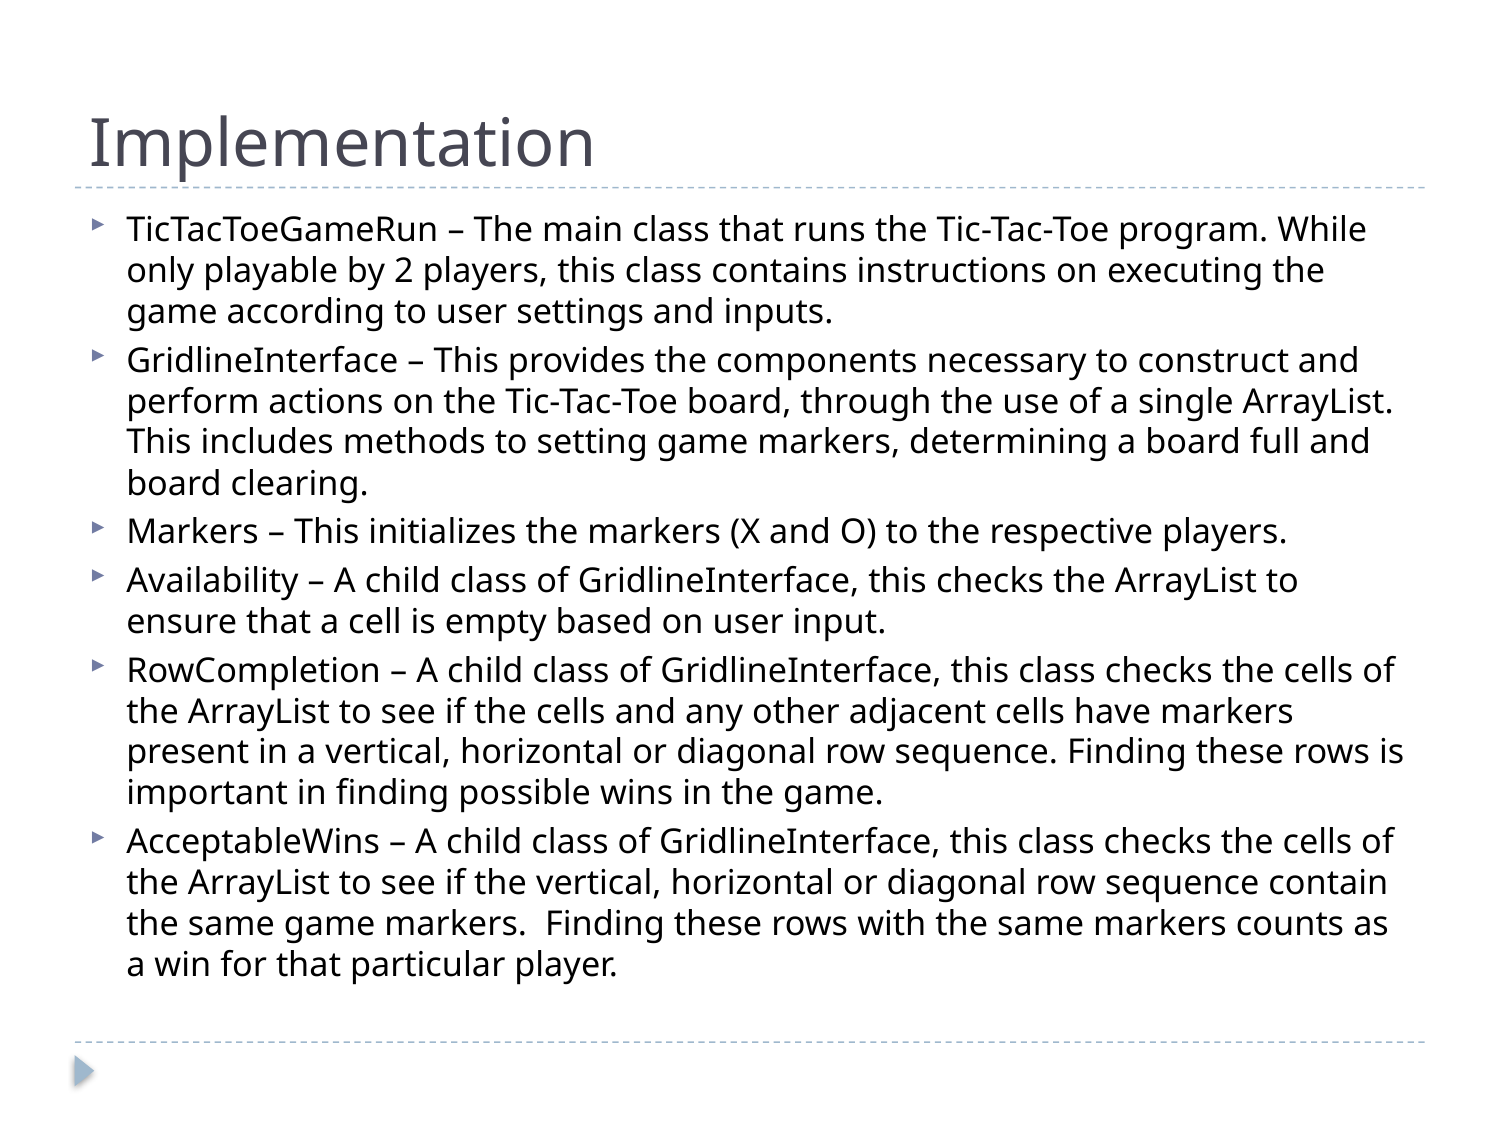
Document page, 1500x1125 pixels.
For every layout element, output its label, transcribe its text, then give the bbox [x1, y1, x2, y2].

title Implementation [75, 24, 1425, 188]
list TicTacToeGameRun – The main class that runs the Tic-Tac-Toe program. While only playable by 2 players, this class contains instructions on executing the game according to user settings and inputs. GridlineInterface – This provides the components necessary to construct and perform actions on the Tic-Tac-Toe board, through the use of a single ArrayList. This includes methods to setting game markers, determining a board full and board clearing. Markers – This initializes the markers (X and O) to the respective players. Availability – A child class of GridlineInterface, this checks the ArrayList to ensure that a cell is empty based on user input. RowCompletion – A child class of GridlineInterface, this class checks the cells of the ArrayList to see if the cells and any other adjacent cells have markers present in a vertical, horizontal or diagonal row sequence. Finding these rows is important in finding possible wins in the game. AcceptableWins – A child class of GridlineInterface, this class checks the cells of the ArrayList to see if the vertical, horizontal or diagonal row sequence contain the same game markers. Finding these rows with the same markers counts as a win for that particular player. [75, 200, 1425, 1010]
